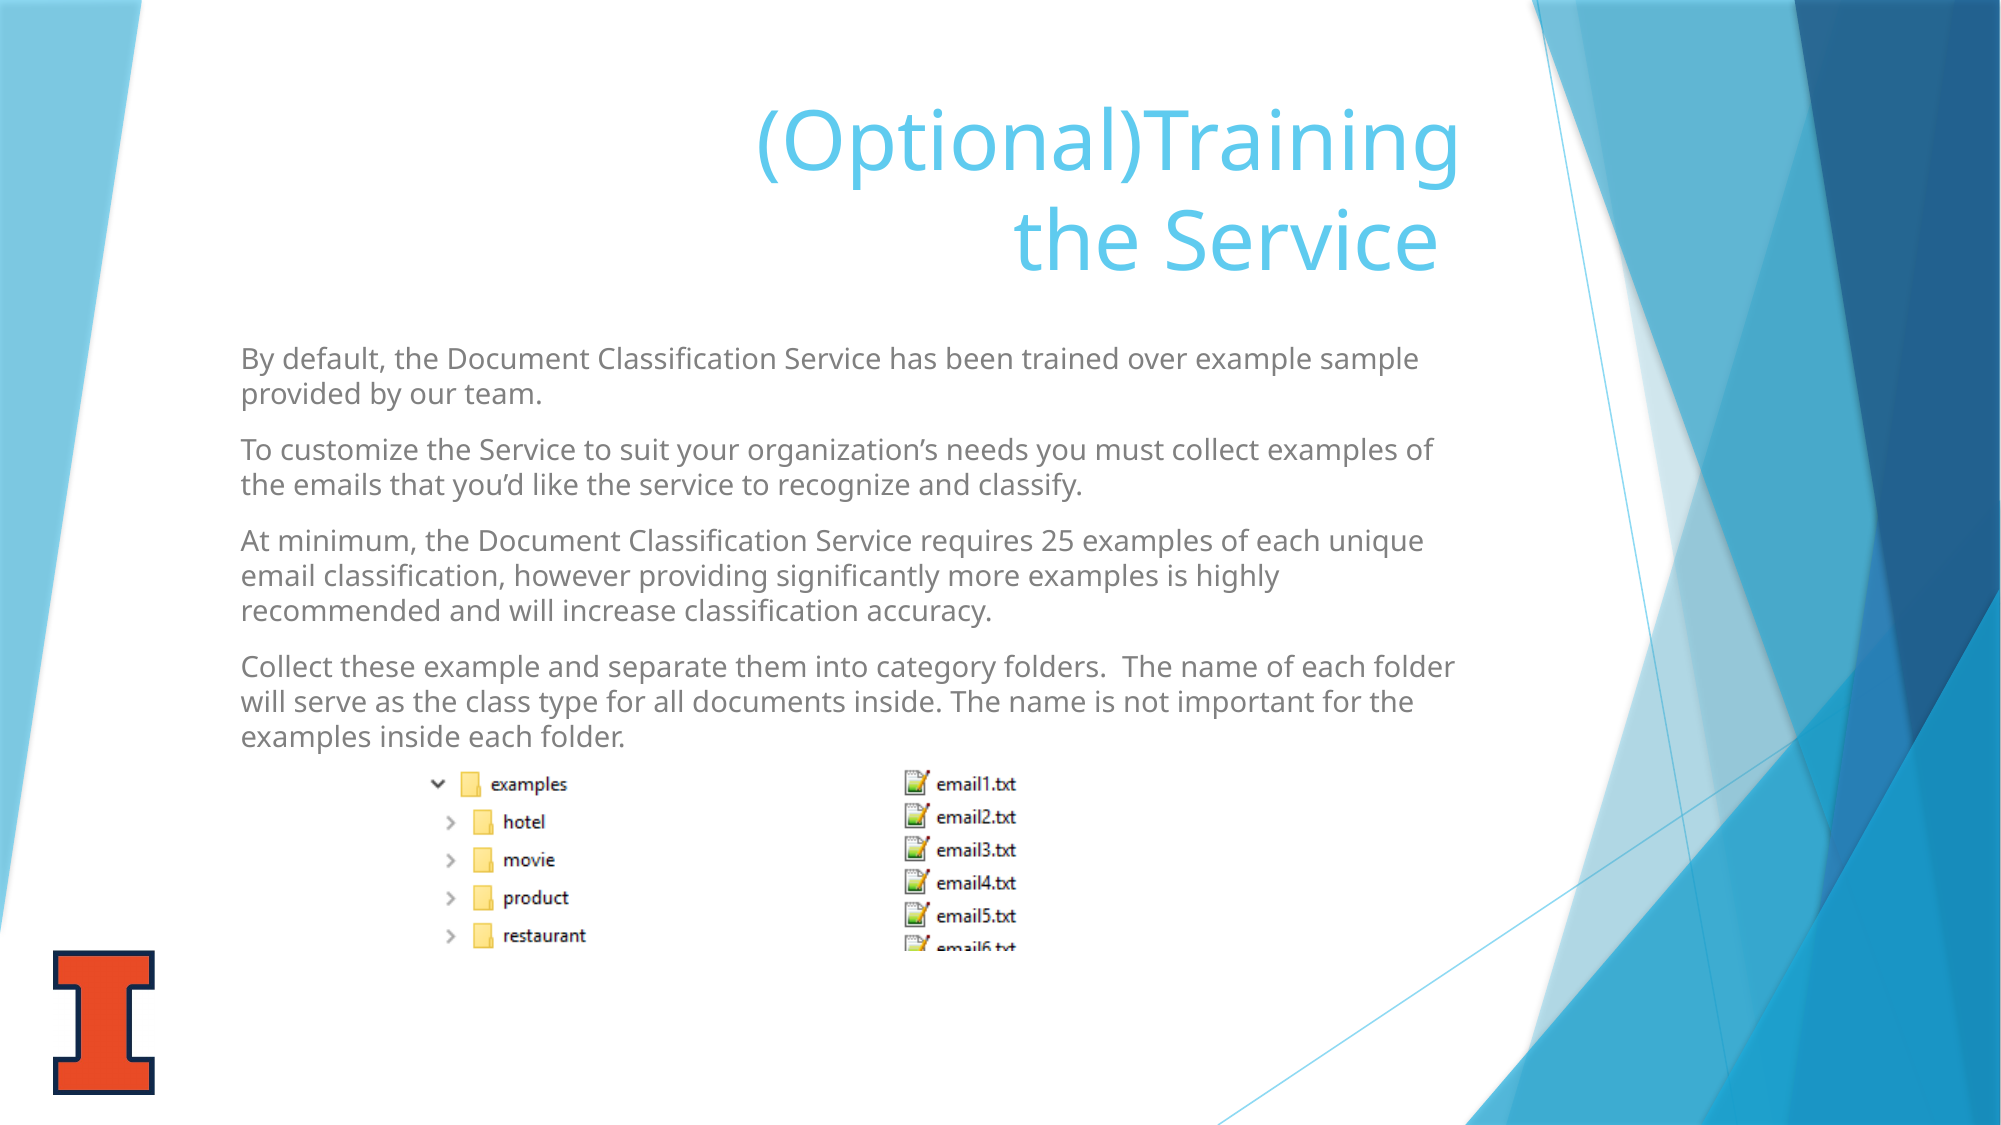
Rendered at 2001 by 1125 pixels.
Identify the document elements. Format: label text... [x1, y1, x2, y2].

picture [424, 761, 667, 958]
picture [890, 761, 1234, 952]
subtitle By default, the Document Classification Service has been trained over example sample provided by our team. To customize the Service to suit your organization’s needs you must collect examples of the emails that you’d like the service to recognize and classify. At minimum, the Document Classification Service requires 25 examples of each unique email classification, however providing significantly more examples is highly recommended and will increase classification accuracy. Collect these example and separate them into category folders. The name of each folder will serve as the class type for all documents inside. The name is not important for the examples inside each folder. [225, 332, 1500, 1004]
picture [53, 950, 155, 1096]
title (Optional)Training the Service [225, 24, 1500, 295]
